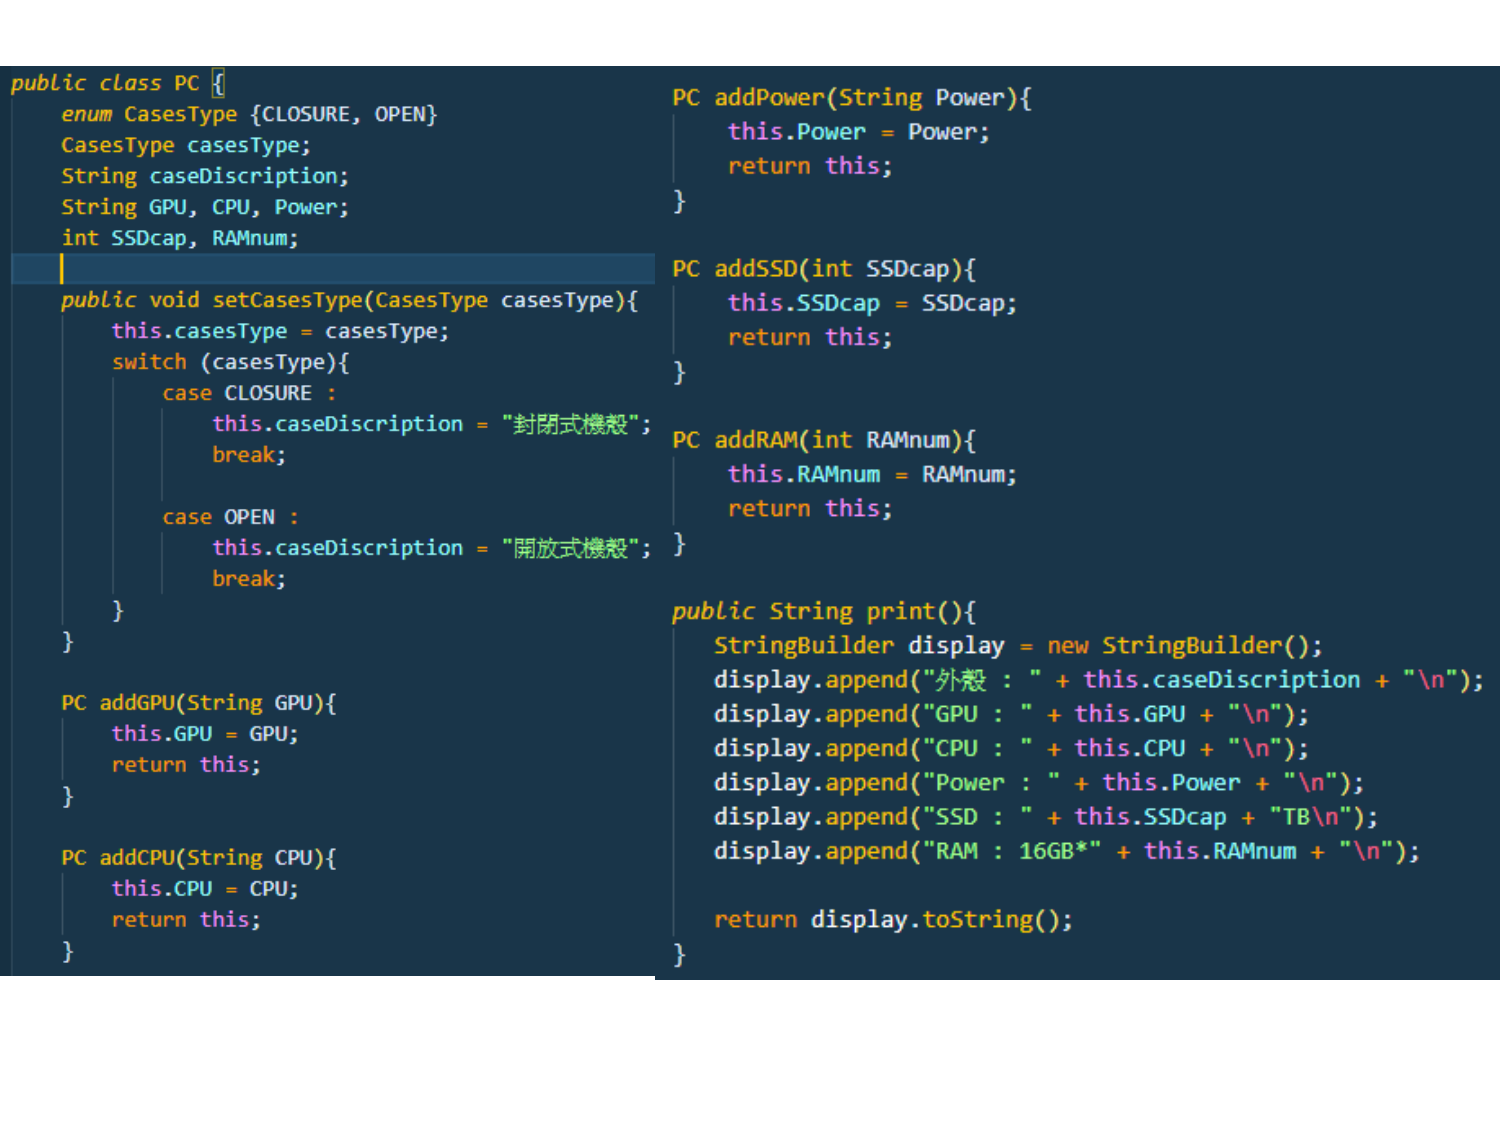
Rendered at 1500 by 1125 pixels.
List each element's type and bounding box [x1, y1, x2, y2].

picture [0, 66, 1500, 980]
